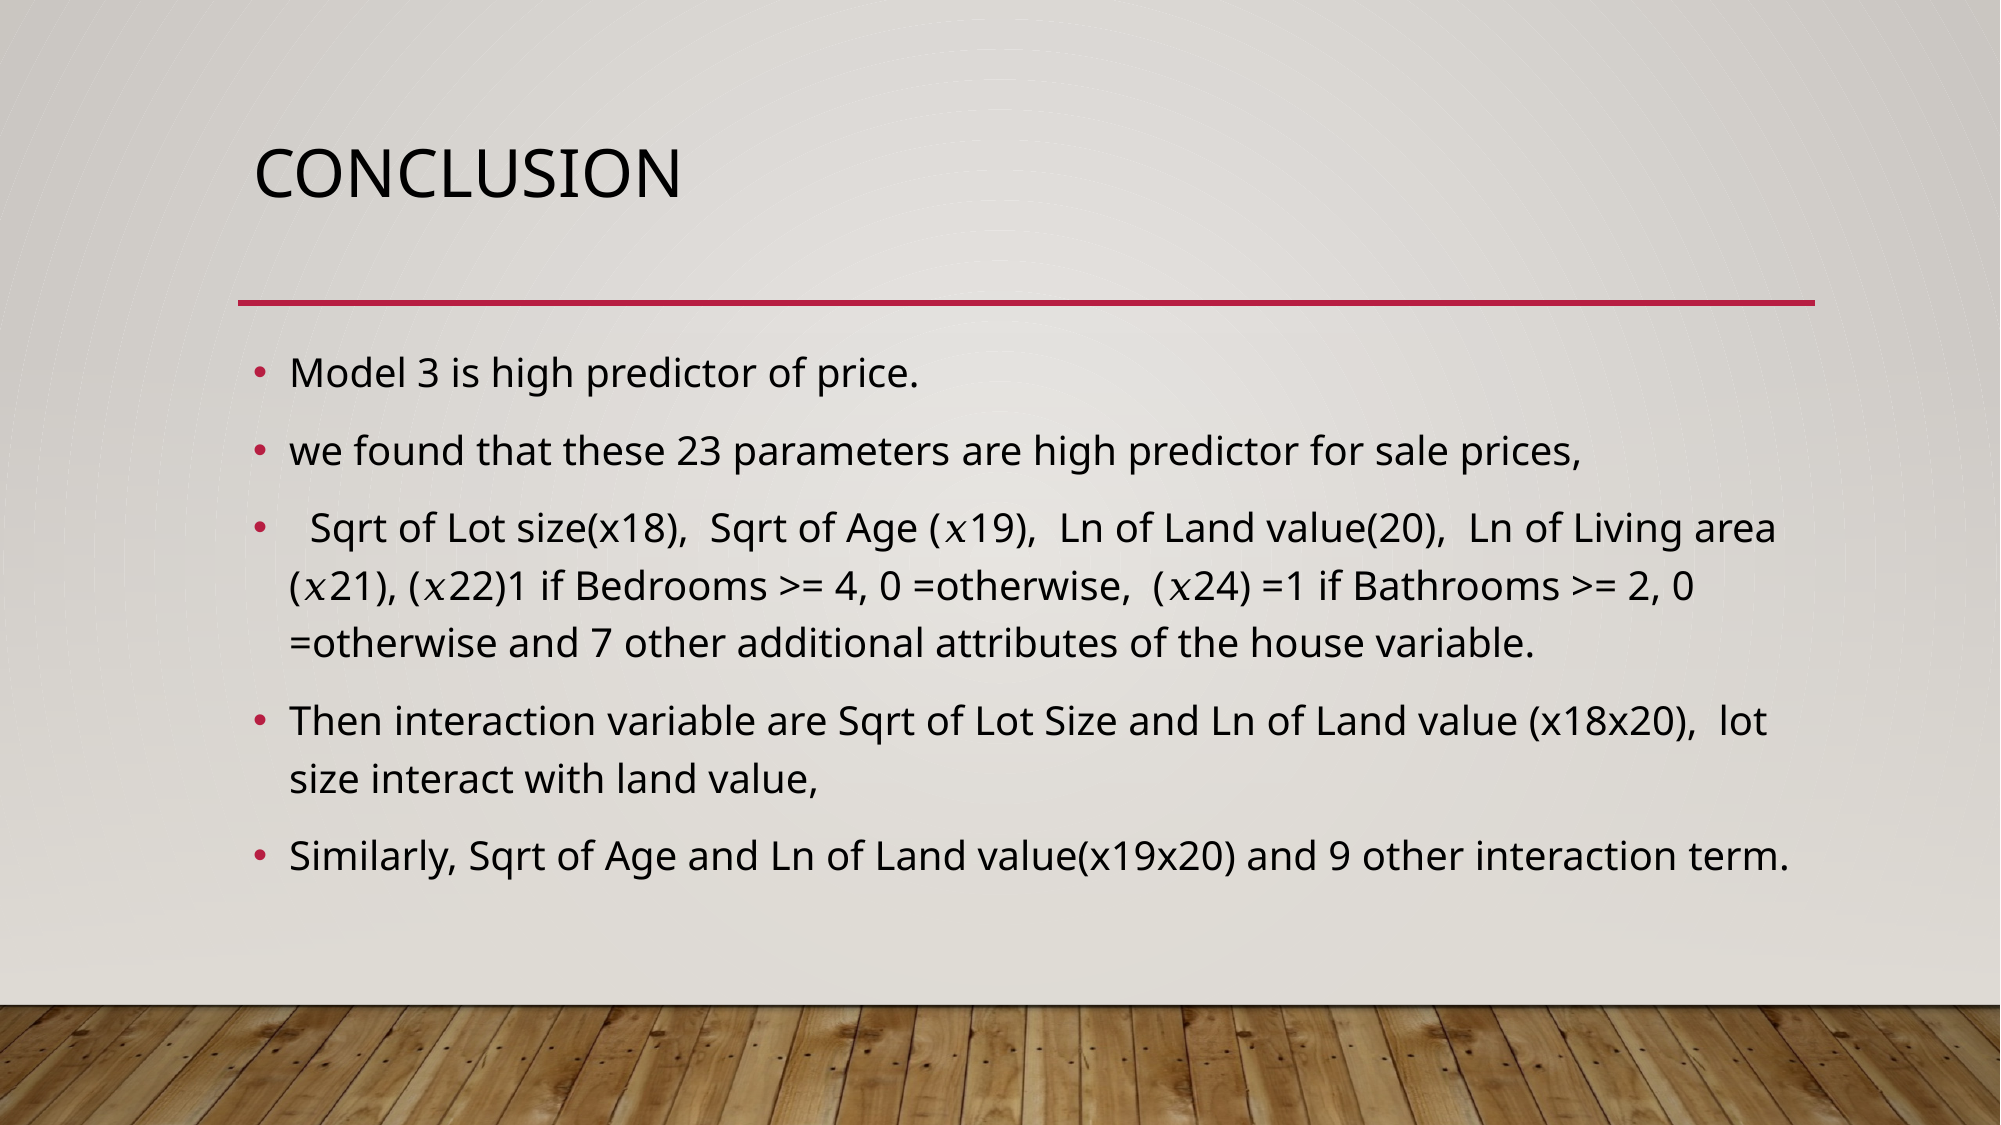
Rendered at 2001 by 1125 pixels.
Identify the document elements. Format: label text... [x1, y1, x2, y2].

picture [0, 1005, 2000, 1125]
title Conclusion [238, 131, 1814, 305]
list Model 3 is high predictor of price. we found that these 23 parameters are high predictor for sale prices, Sqrt of Lot size(x18), Sqrt of Age (𝑥19), Ln of Land value(20), Ln of Living area (𝑥21), (𝑥22)1 if Bedrooms >= 4, 0 =otherwise, (𝑥24) =1 if Bathrooms >= 2, 0 =otherwise and 7 other additional attributes of the house variable. Then interaction variable are Sqrt of Lot Size and Ln of Land value (x18x20), lot size interact with land value, Similarly, Sqrt of Age and Ln of Land value(x19x20) and 9 other interaction term. [238, 330, 1814, 942]
